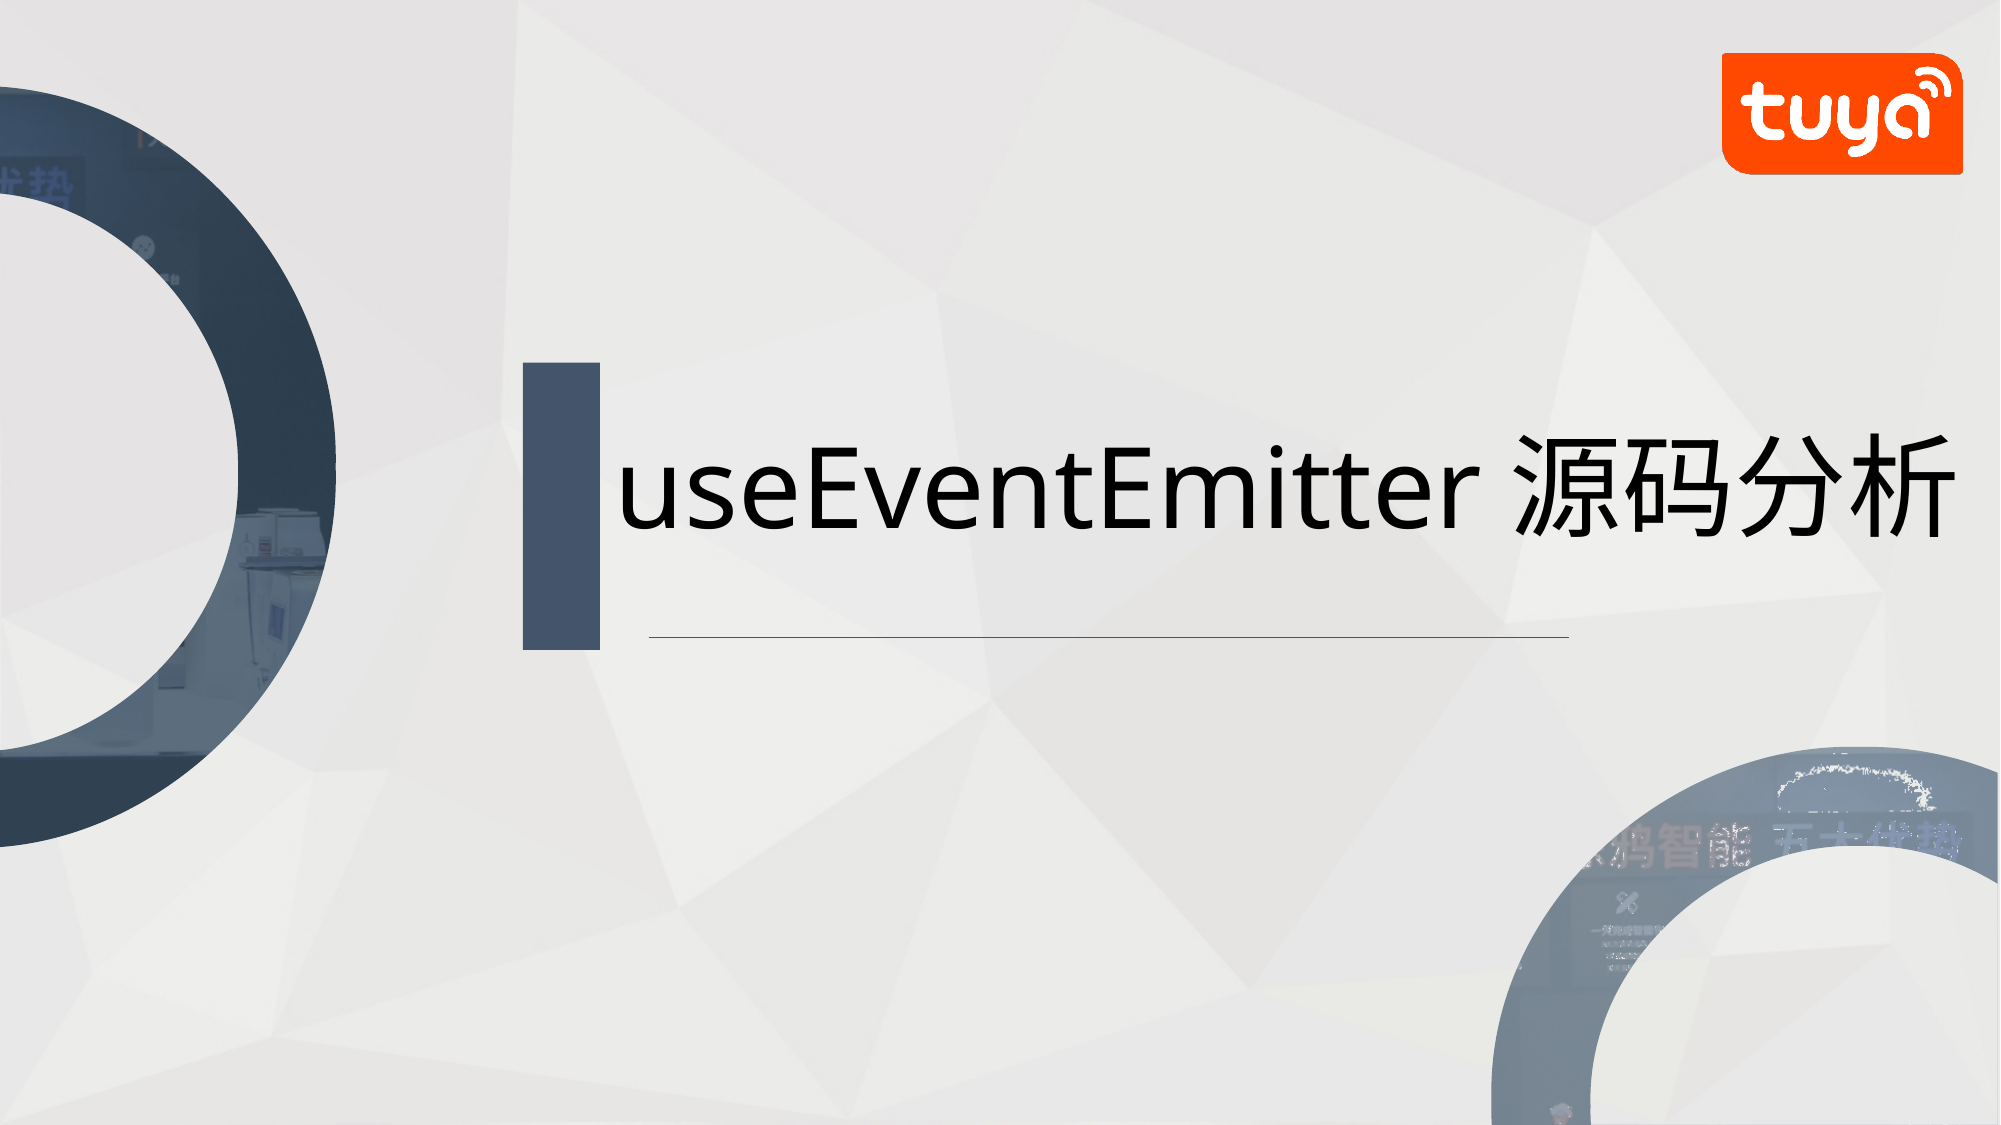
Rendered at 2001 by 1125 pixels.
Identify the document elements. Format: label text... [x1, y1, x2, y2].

text_box useEventEmitter源码分析 [600, 408, 1975, 558]
text_box [522, 362, 601, 651]
picture [0, 0, 2001, 1125]
